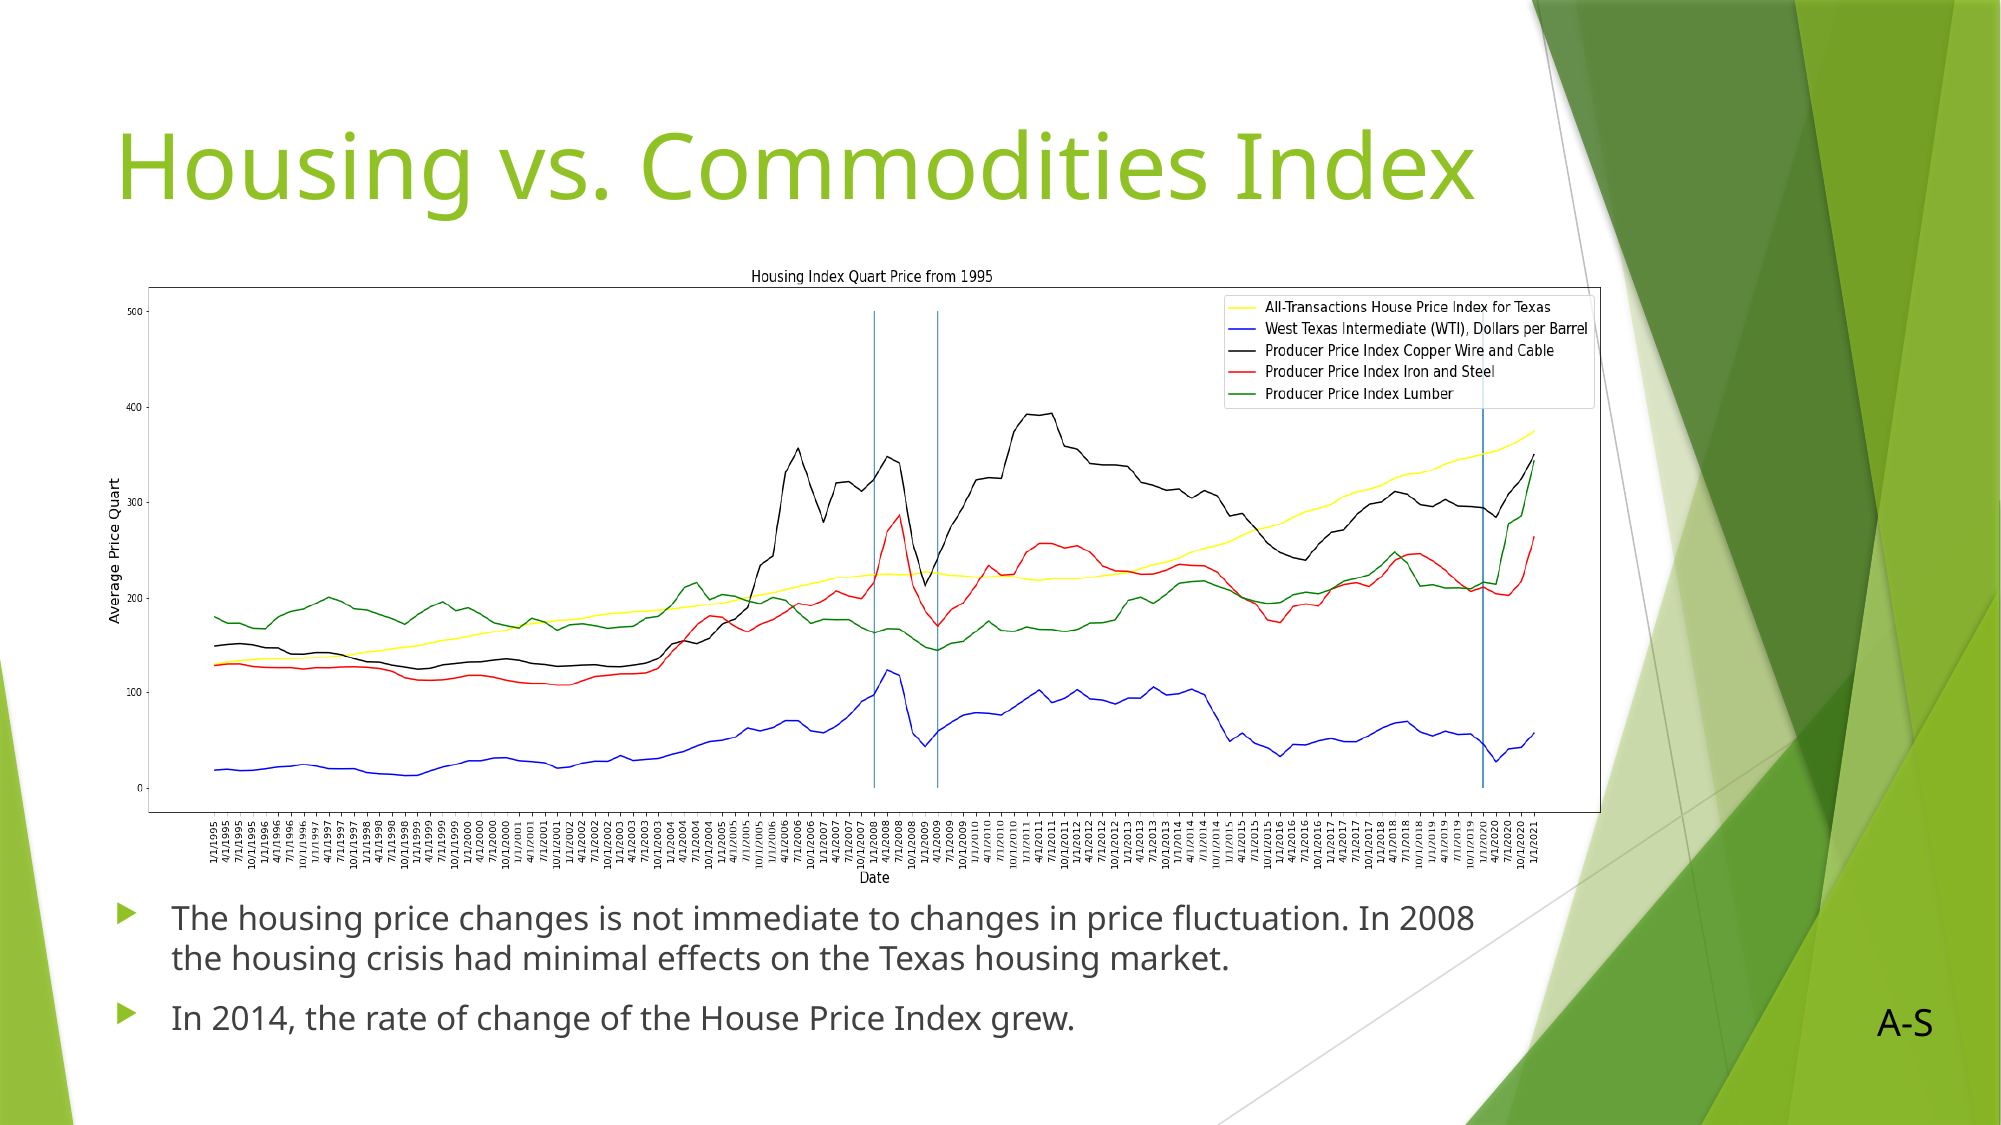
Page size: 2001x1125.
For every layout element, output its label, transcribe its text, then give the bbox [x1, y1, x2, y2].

list The housing price changes is not immediate to changes in price fluctuation. In 2008 the housing crisis had minimal effects on the Texas housing market. In 2014, the rate of change of the House Price Index grew. [99, 896, 1525, 1119]
picture [99, 268, 1615, 890]
title Housing vs. Commodities Index [99, 99, 1900, 295]
text_box A-S [1862, 991, 1961, 1051]
